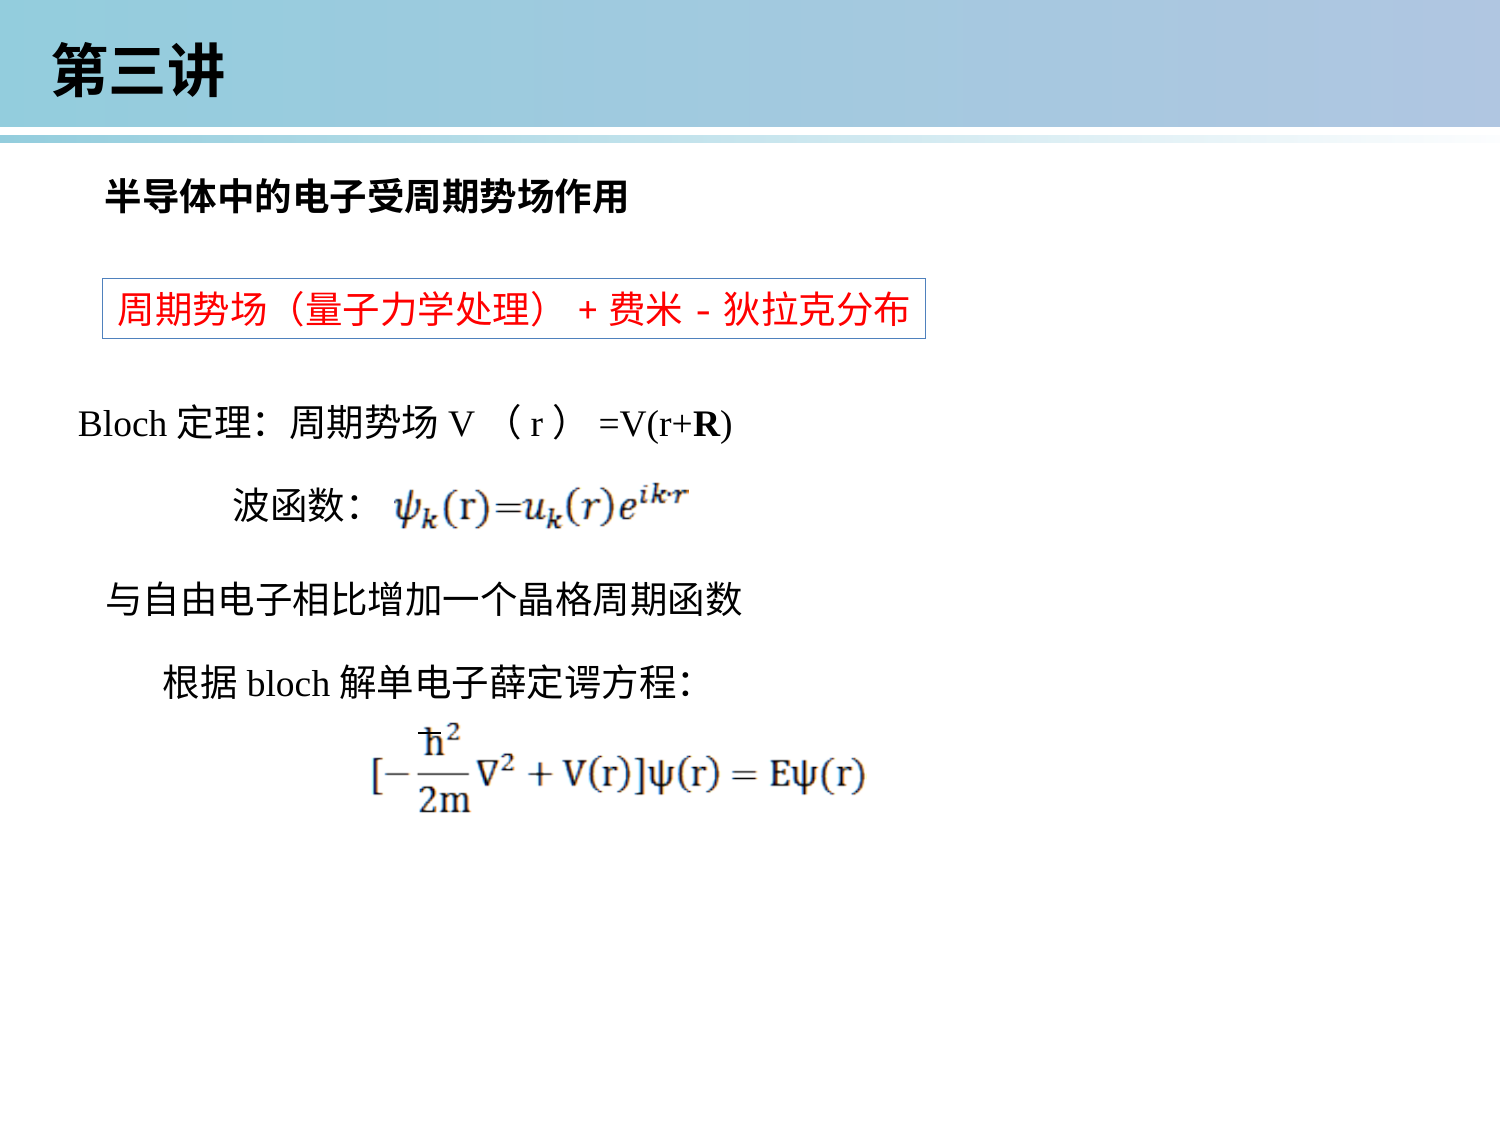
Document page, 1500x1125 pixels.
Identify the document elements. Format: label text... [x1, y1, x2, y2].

text_box 第三讲 [35, 27, 241, 112]
text_box 周期势场（量子力学处理）+费米-狄拉克分布 [102, 278, 926, 339]
text_box 根据bloch解单电子薛定谔方程： [148, 651, 730, 712]
picture [393, 474, 690, 534]
text_box 与自由电子相比增加一个晶格周期函数 [90, 568, 758, 629]
text_box Bloch定理：周期势场V（r）=V(r+R) [63, 391, 748, 452]
text_box 波函数： [217, 474, 391, 535]
text_box 半导体中的电子受周期势场作用 [89, 165, 645, 226]
picture [370, 710, 867, 824]
